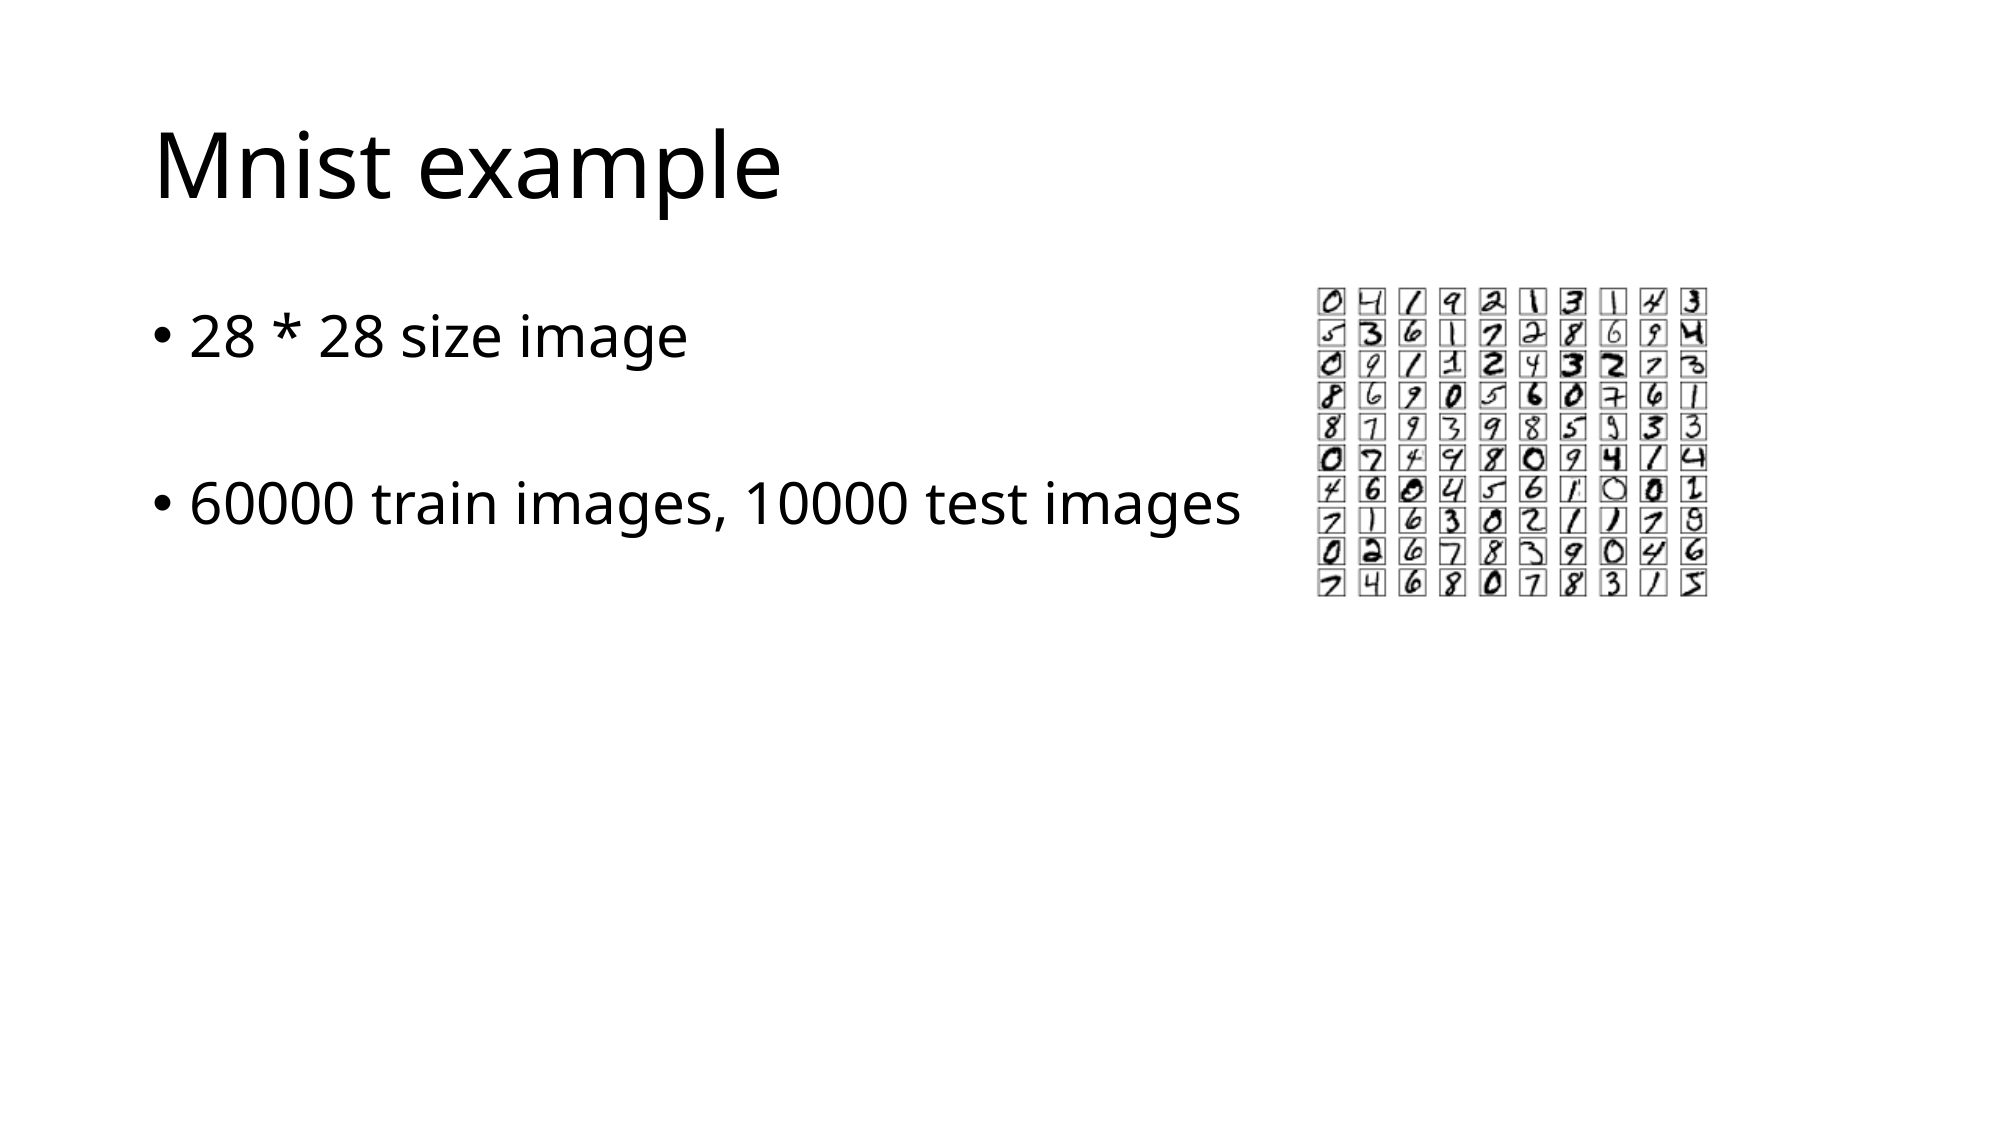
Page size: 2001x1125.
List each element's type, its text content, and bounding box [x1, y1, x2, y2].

picture [1297, 277, 1726, 614]
list 28 * 28 size image 60000 train images, 10000 test images [137, 299, 1863, 1014]
title Mnist example [137, 59, 1863, 278]
